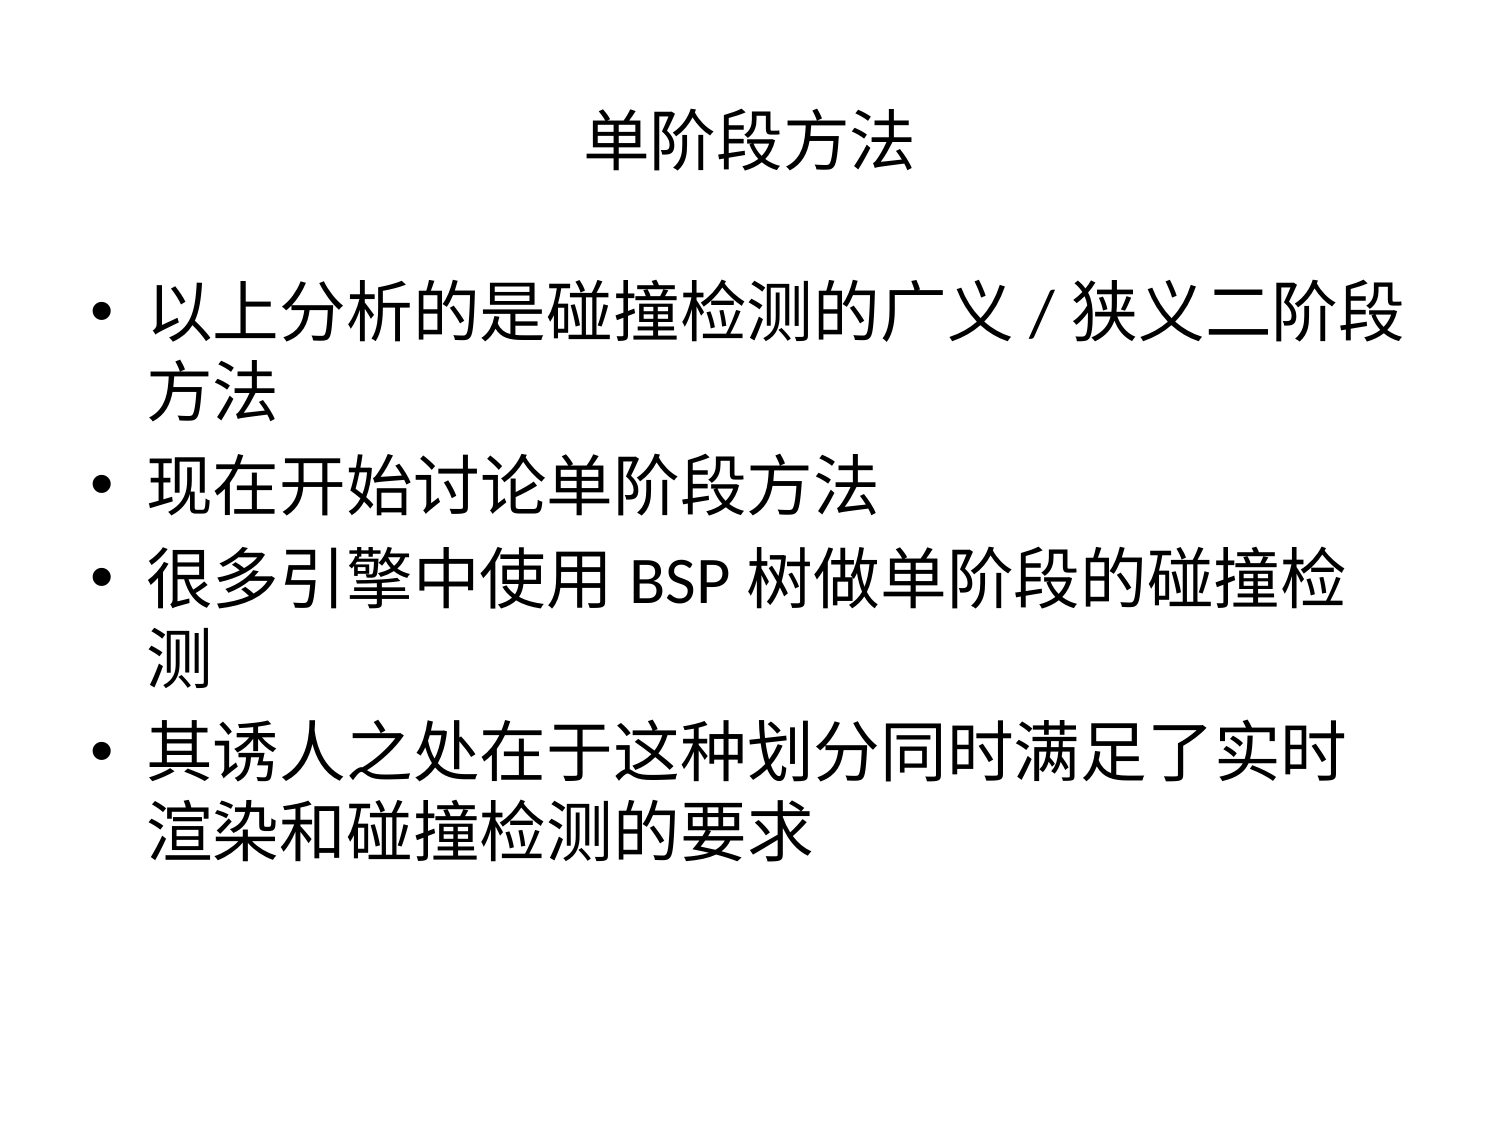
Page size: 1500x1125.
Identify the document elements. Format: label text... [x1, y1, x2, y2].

title 单阶段方法 [75, 45, 1425, 233]
list 以上分析的是碰撞检测的广义/狭义二阶段方法 现在开始讨论单阶段方法 很多引擎中使用BSP树做单阶段的碰撞检测 其诱人之处在于这种划分同时满足了实时渲染和碰撞检测的要求 [75, 262, 1425, 1005]
